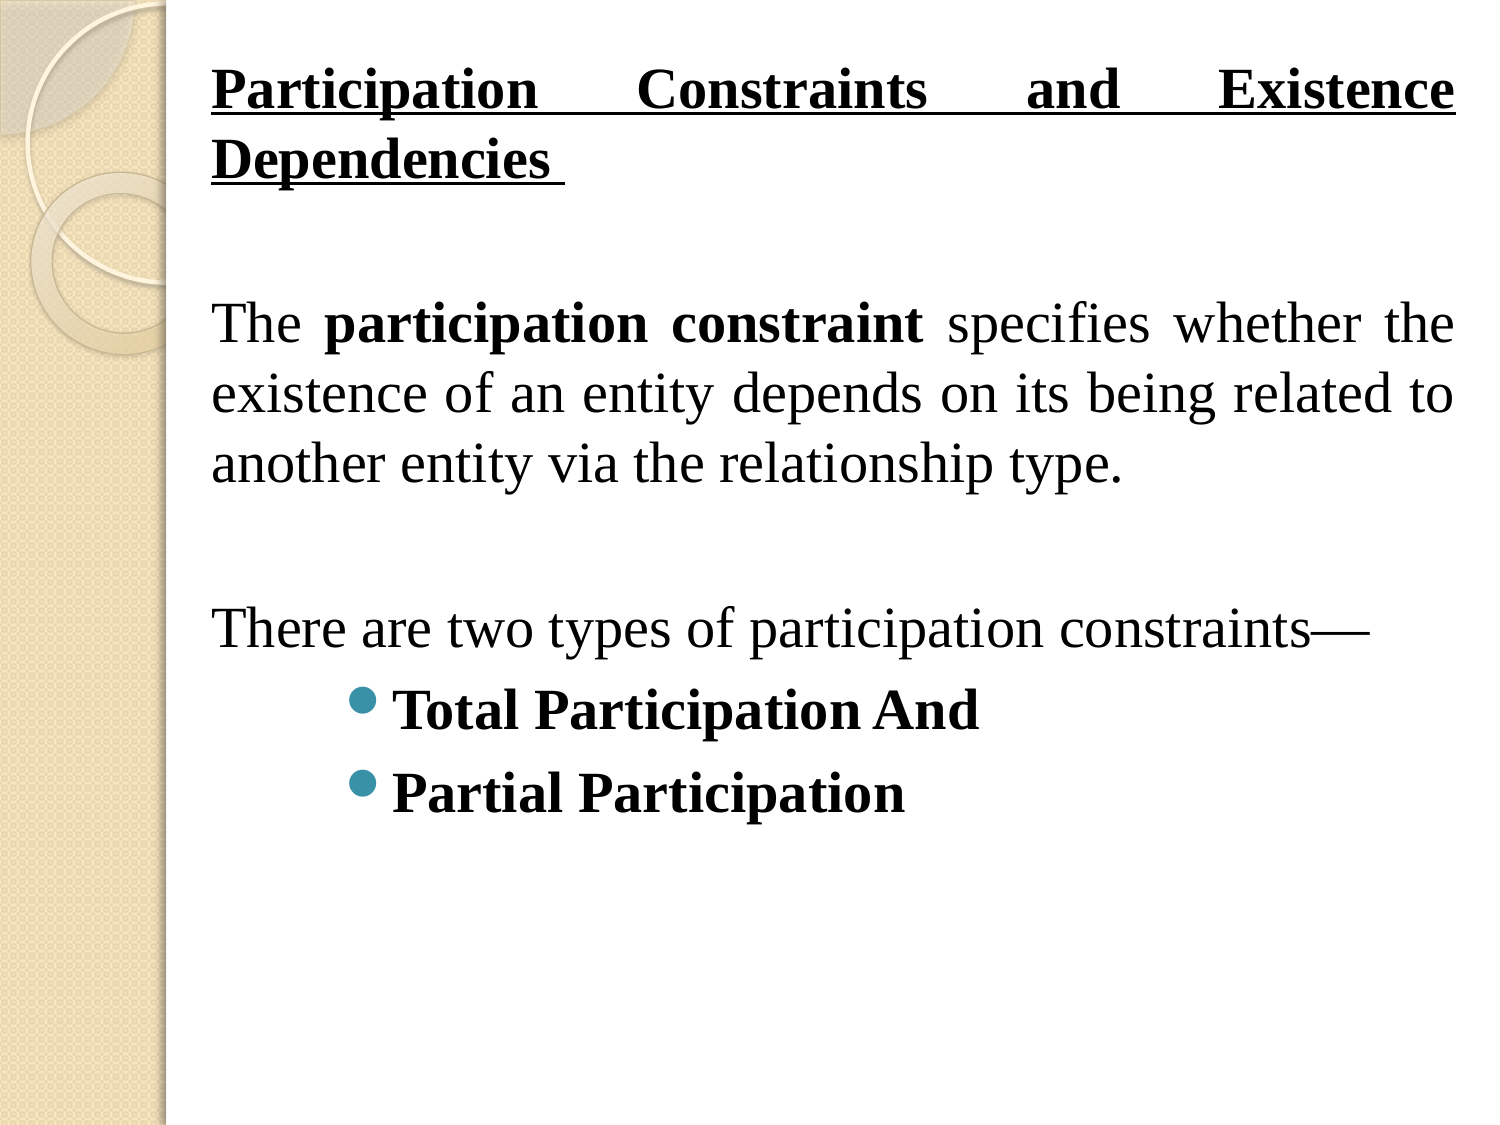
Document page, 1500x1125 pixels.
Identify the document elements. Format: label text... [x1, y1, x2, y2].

list Participation Constraints and Existence Dependencies The participation constraint specifies whether the existence of an entity depends on its being related to another entity via the relationship type. There are two types of participation constraints— Total Participation And Partial Participation [183, 42, 1471, 1083]
